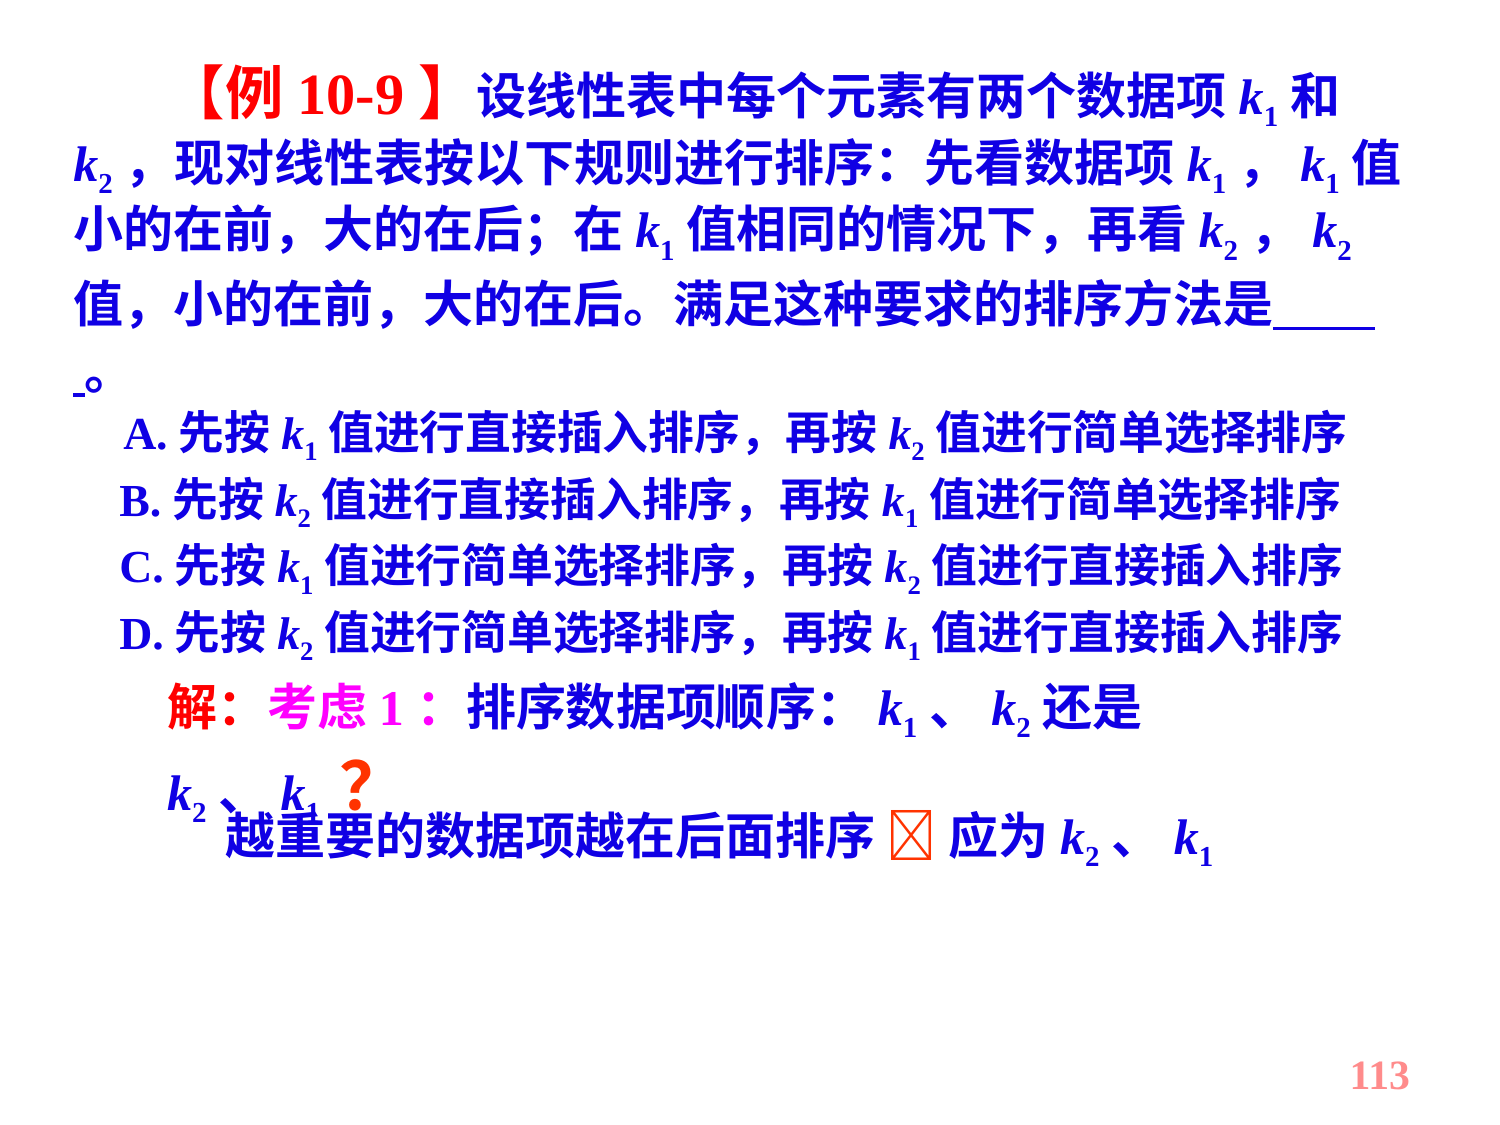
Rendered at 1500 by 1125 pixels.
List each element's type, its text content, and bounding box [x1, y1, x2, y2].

slide_number 113 [1074, 1042, 1425, 1103]
text_box 解：考虑1：排序数据项顺序：k1、k2还是k2、k1 ？ [152, 667, 1336, 836]
text_box 越重要的数据项越在后面排序  应为k2、k1 [210, 796, 1243, 880]
text_box 【例10-9】设线性表中每个元素有两个数据项k1和k2，现对线性表按以下规则进行排序：先看数据项k1，k1值小的在前，大的在后；在k1值相同的情况下，再看k2，k2值，小的在前，大的在后。满足这种要求的排序方法是 。 A.先按k1值进行直接插入排序，再按k2值进行简单选择排序 B.先按k2值进行直接插入排序，再按k1值进行简单选择排序 C.先按k1值进行简单选择排序，再按k2值进行直接插入排序 D.先按k2值进行简单选择排序，再按k1值进行直接插入排序 [58, 58, 1430, 674]
